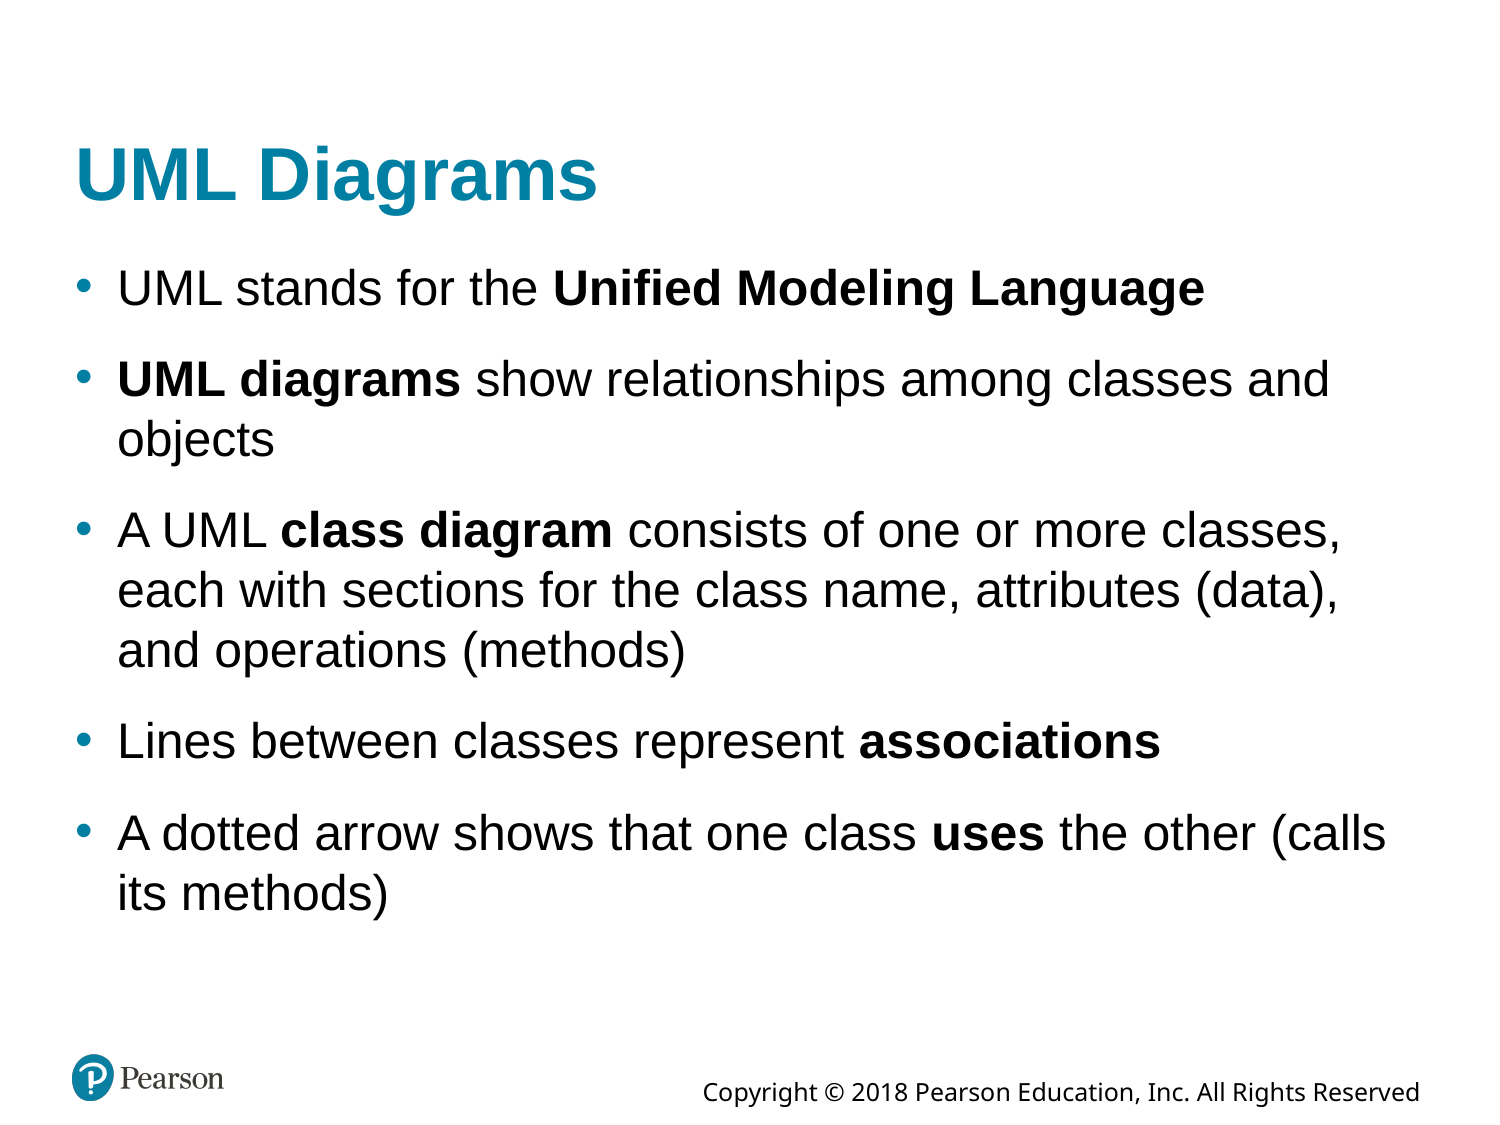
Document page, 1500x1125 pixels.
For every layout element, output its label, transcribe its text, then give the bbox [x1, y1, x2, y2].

picture [72, 1054, 88, 1070]
picture [80, 1063, 106, 1088]
picture [72, 1087, 83, 1101]
title U M L Diagrams [75, 35, 1425, 216]
list U M L stands for the Unified Modeling Language U M L diagrams show relationships among classes and objects A U M L class diagram consists of one or more classes, each with sections for the class name, attributes (data), and operations (methods) Lines between classes represent associations A dotted arrow shows that one class uses the other (calls its methods) [75, 255, 1425, 983]
picture [98, 1054, 224, 1101]
